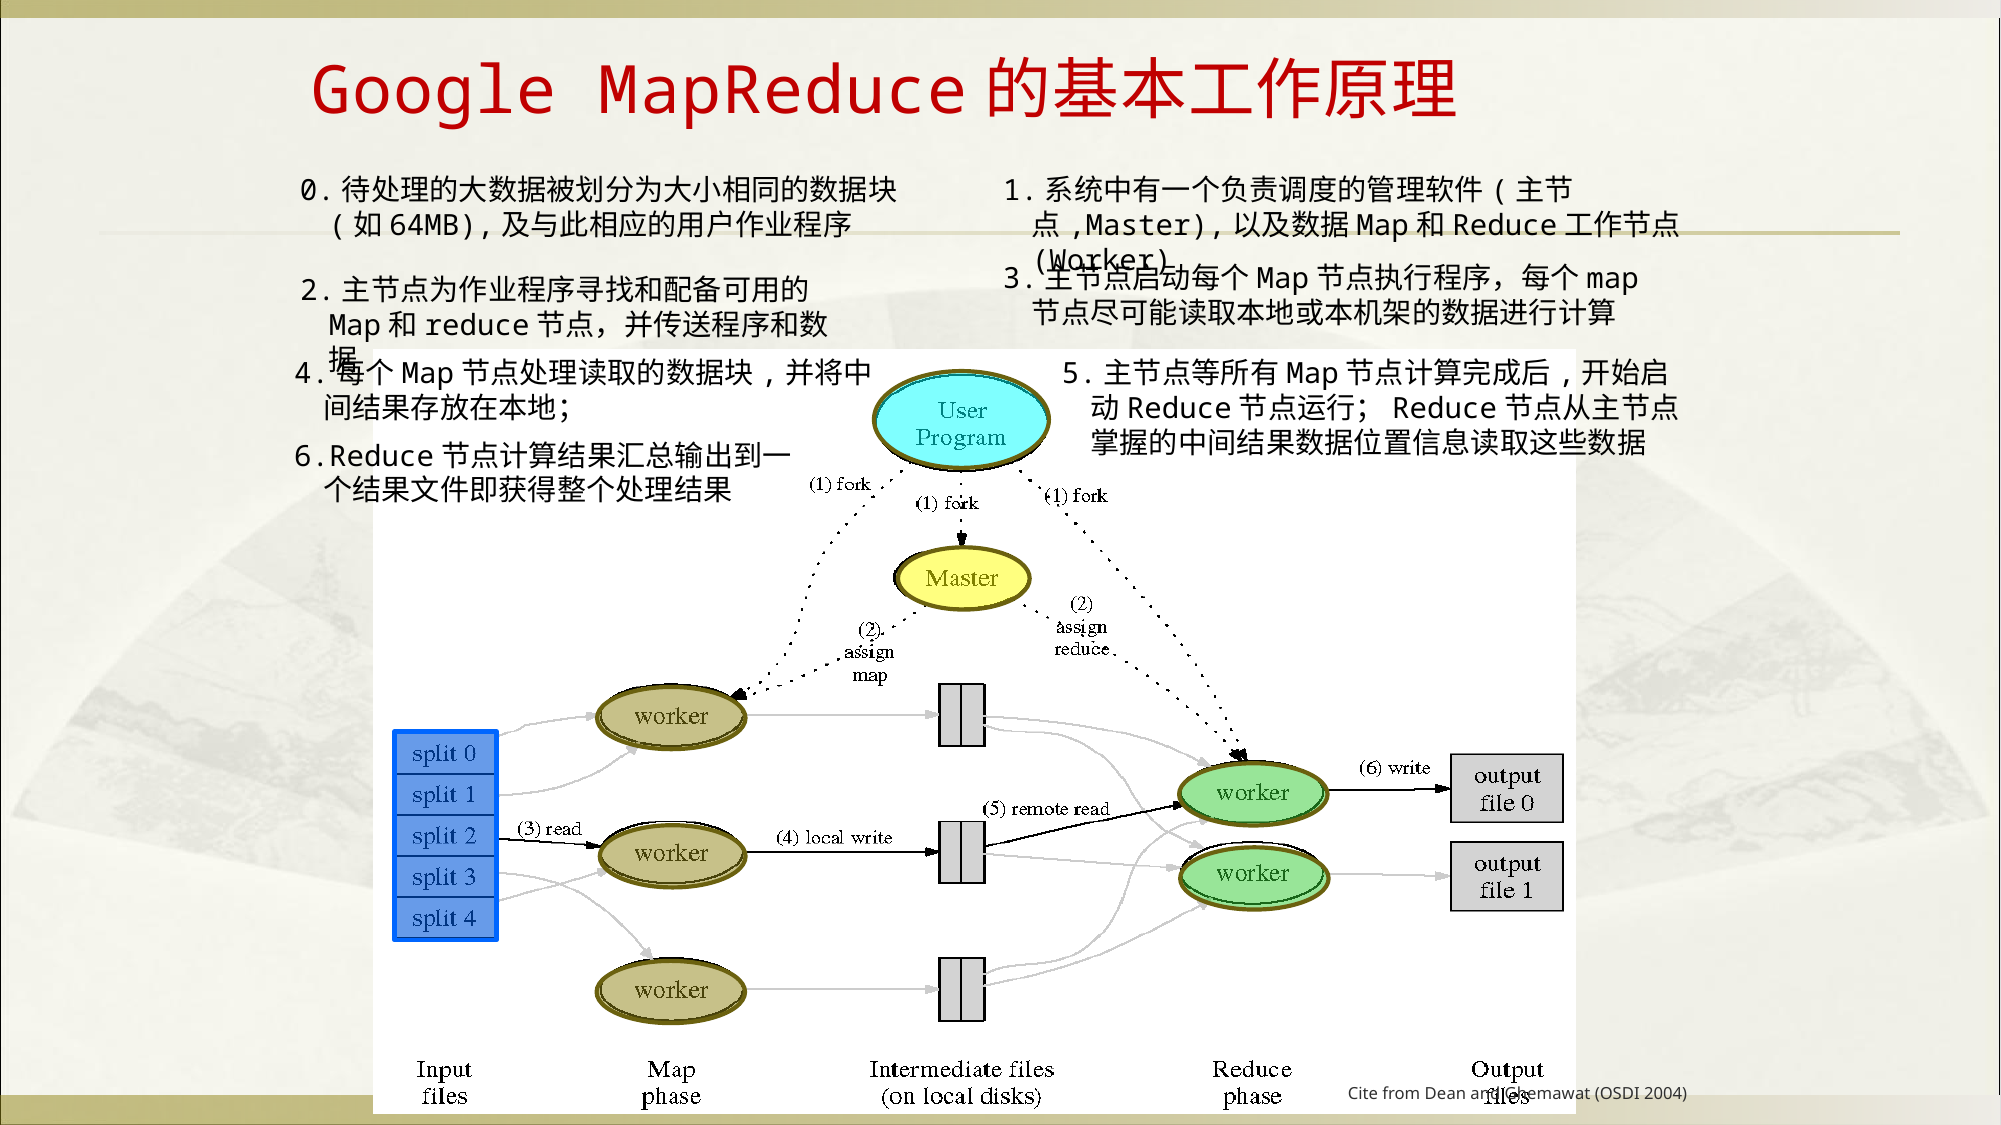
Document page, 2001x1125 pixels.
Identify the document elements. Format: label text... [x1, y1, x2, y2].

text_box Cite from Dean and Ghemawat (OSDI 2004) [1580, 1075, 1703, 1111]
picture [0, 0, 2001, 1125]
text_box 1.系统中有一个负责调度的管理软件(主节点,Master),以及数据Map和Reduce工作节点(Worker) [988, 163, 1715, 284]
text_box 4.每个Map节点处理读取的数据块,并将中间结果存放在本地； [279, 346, 889, 429]
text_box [1178, 762, 1330, 911]
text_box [596, 686, 746, 1024]
title Google MapReduce的基本工作原理 [296, 46, 1572, 127]
list [301, 146, 1719, 1055]
text_box 0.待处理的大数据被划分为大小相同的数据块(如64MB),及与此相应的用户作业程序 [285, 163, 930, 249]
text_box 3.主节点启动每个Map节点执行程序，每个map节点尽可能读取本地或本机架的数据进行计算 [988, 252, 1674, 337]
text_box 6.Reduce节点计算结果汇总输出到一个结果文件即获得整个处理结果 [279, 429, 369, 515]
text_box 5.主节点等所有Map节点计算完成后,开始启动Reduce节点运行；Reduce节点从主节点掌握的中间结果数据位置信息读取这些数据 [1047, 346, 1697, 467]
text_box 2.主节点为作业程序寻找和配备可用的Map和reduce节点，并传送程序和数据 [285, 263, 859, 346]
